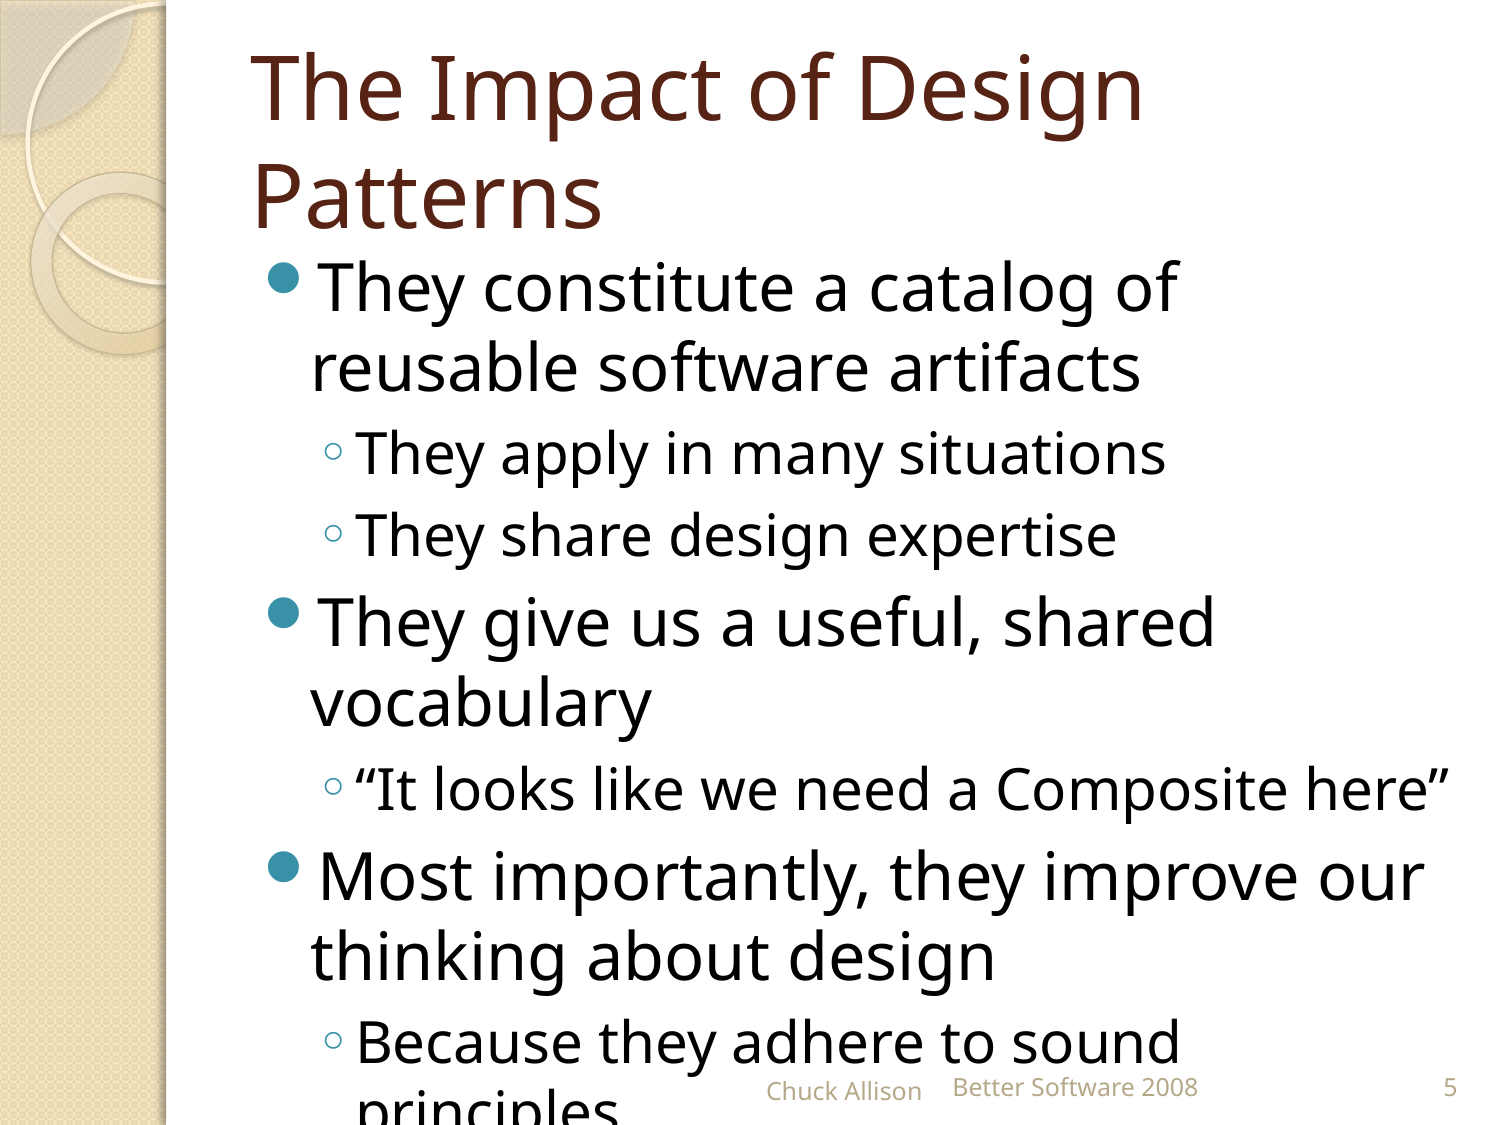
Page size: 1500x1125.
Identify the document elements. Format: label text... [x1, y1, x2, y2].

title The Impact of Design Patterns [235, 45, 1466, 233]
slide_number Chuck Allison [587, 1034, 937, 1113]
footer Better Software 2008 [937, 1034, 1413, 1113]
list They constitute a catalog of reusable software artifacts They apply in many situations They share design expertise They give us a useful, shared vocabulary “It looks like we need a Composite here” Most importantly, they improve our thinking about design Because they adhere to sound principles [235, 237, 1466, 1025]
slide_number 5 [1413, 1034, 1488, 1113]
